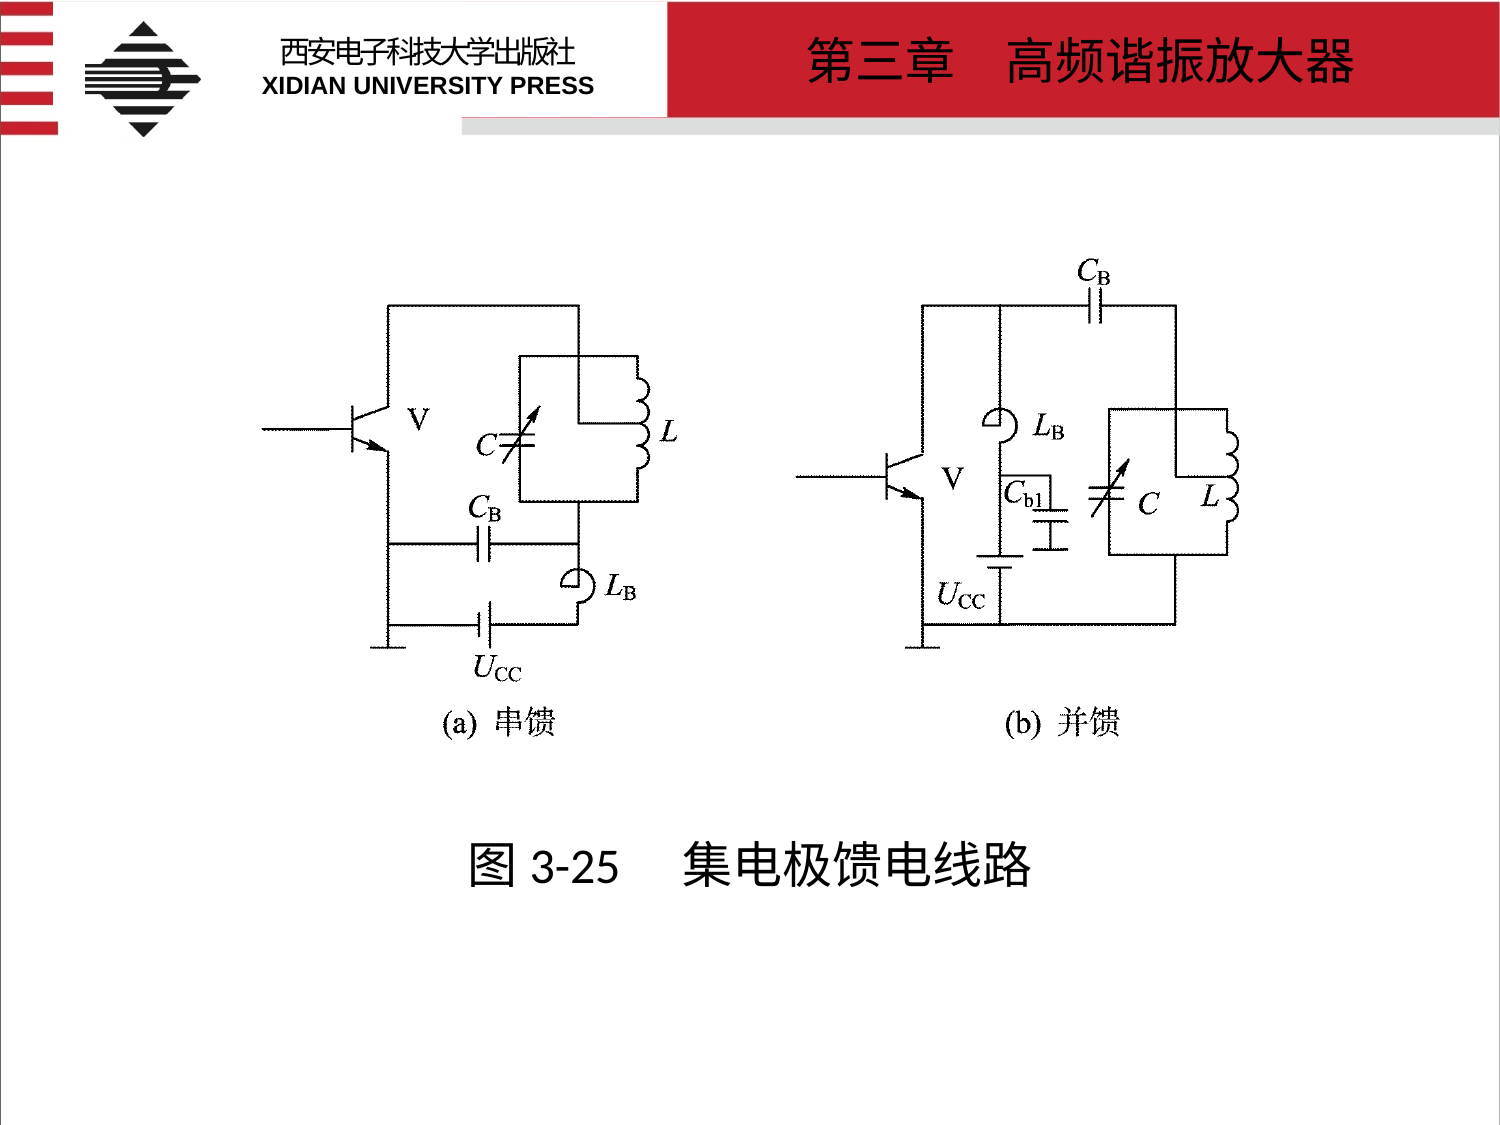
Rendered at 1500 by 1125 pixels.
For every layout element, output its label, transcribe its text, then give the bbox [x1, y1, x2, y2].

picture [0, 1, 1500, 1125]
text_box 图3-25 集电极馈电线路 [392, 825, 1108, 901]
